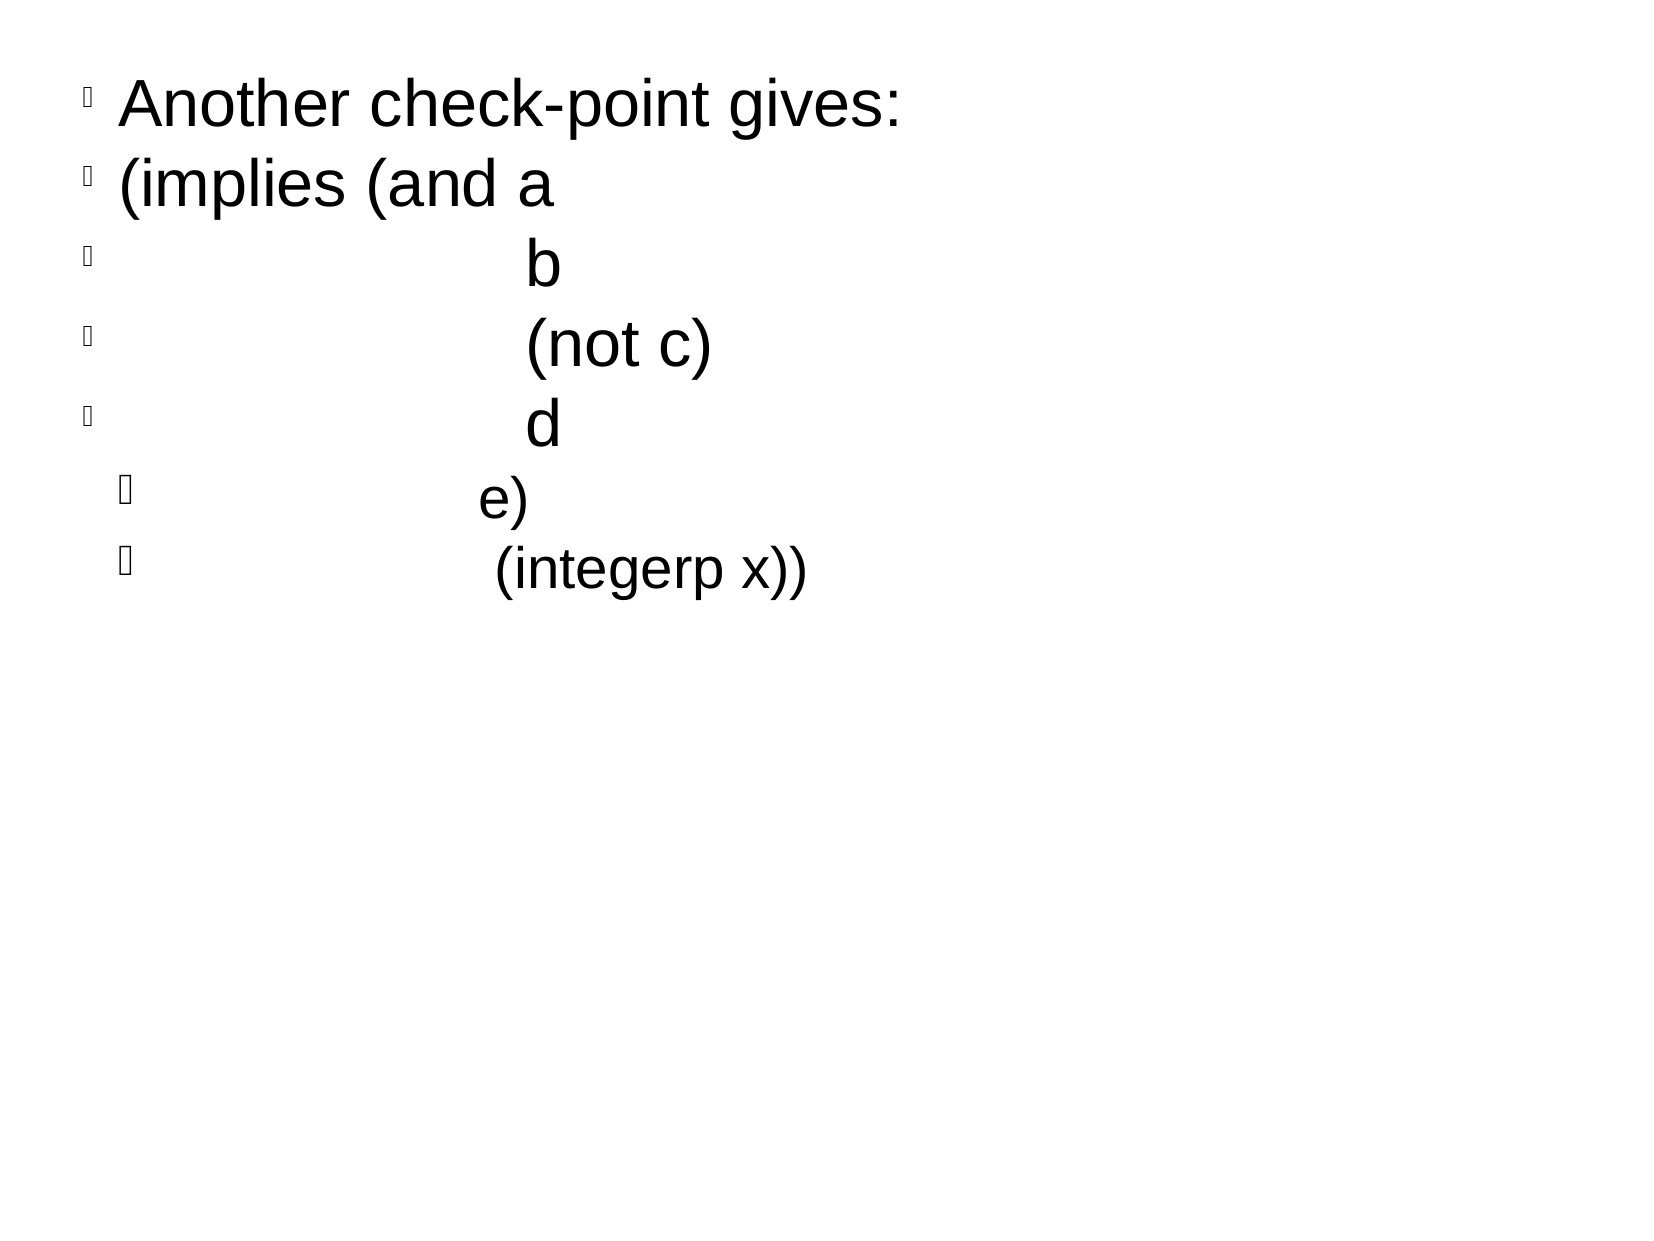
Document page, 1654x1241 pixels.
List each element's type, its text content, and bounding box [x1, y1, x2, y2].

text_box Another check-point gives: (implies (and a b (not c) d e) (integerp x)) [82, 59, 1571, 1170]
